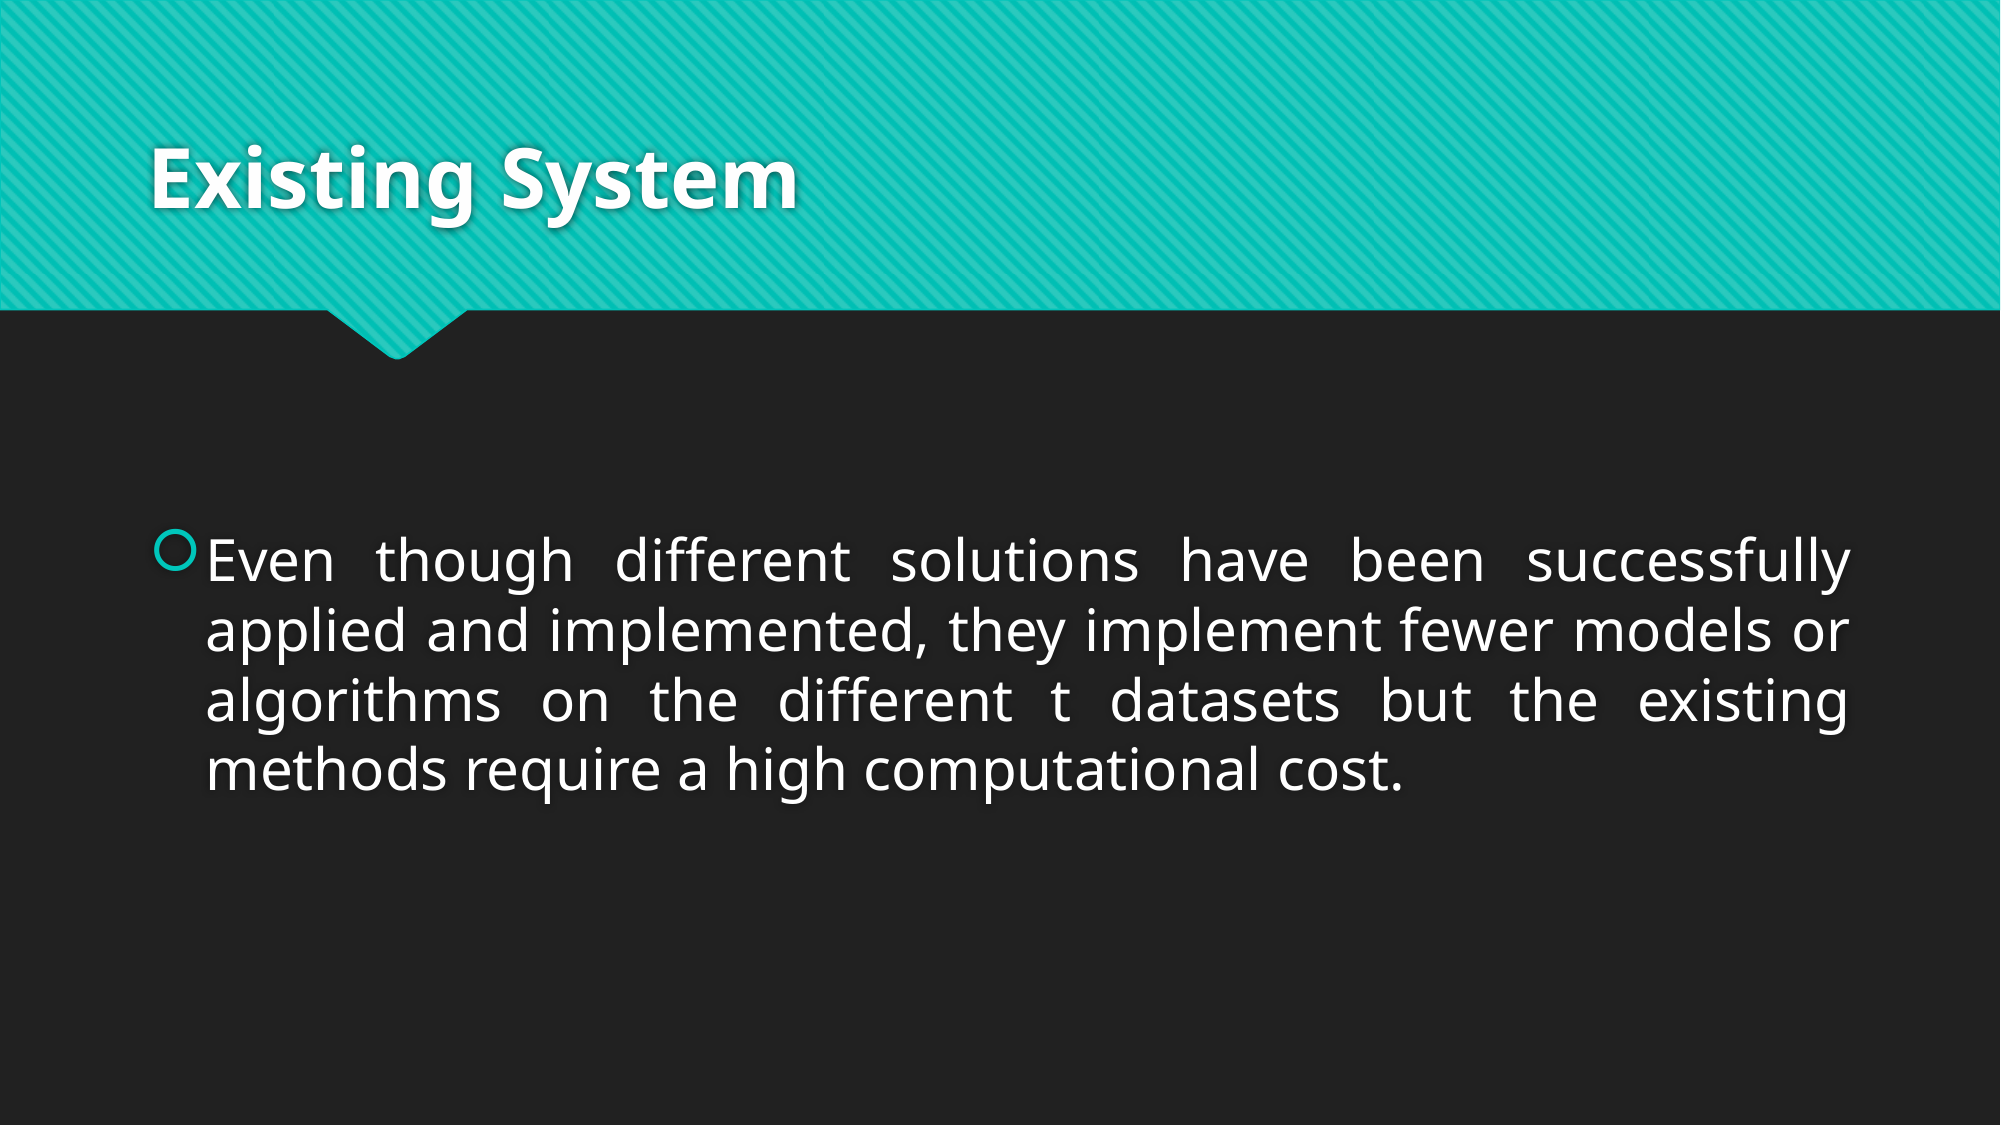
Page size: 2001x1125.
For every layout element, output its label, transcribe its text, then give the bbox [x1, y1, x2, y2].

title Existing System [132, 73, 1868, 233]
list Even though different solutions have been successfully applied and implemented, they implement fewer models or algorithms on the different t datasets but the existing methods require a high computational cost. [134, 364, 1866, 962]
